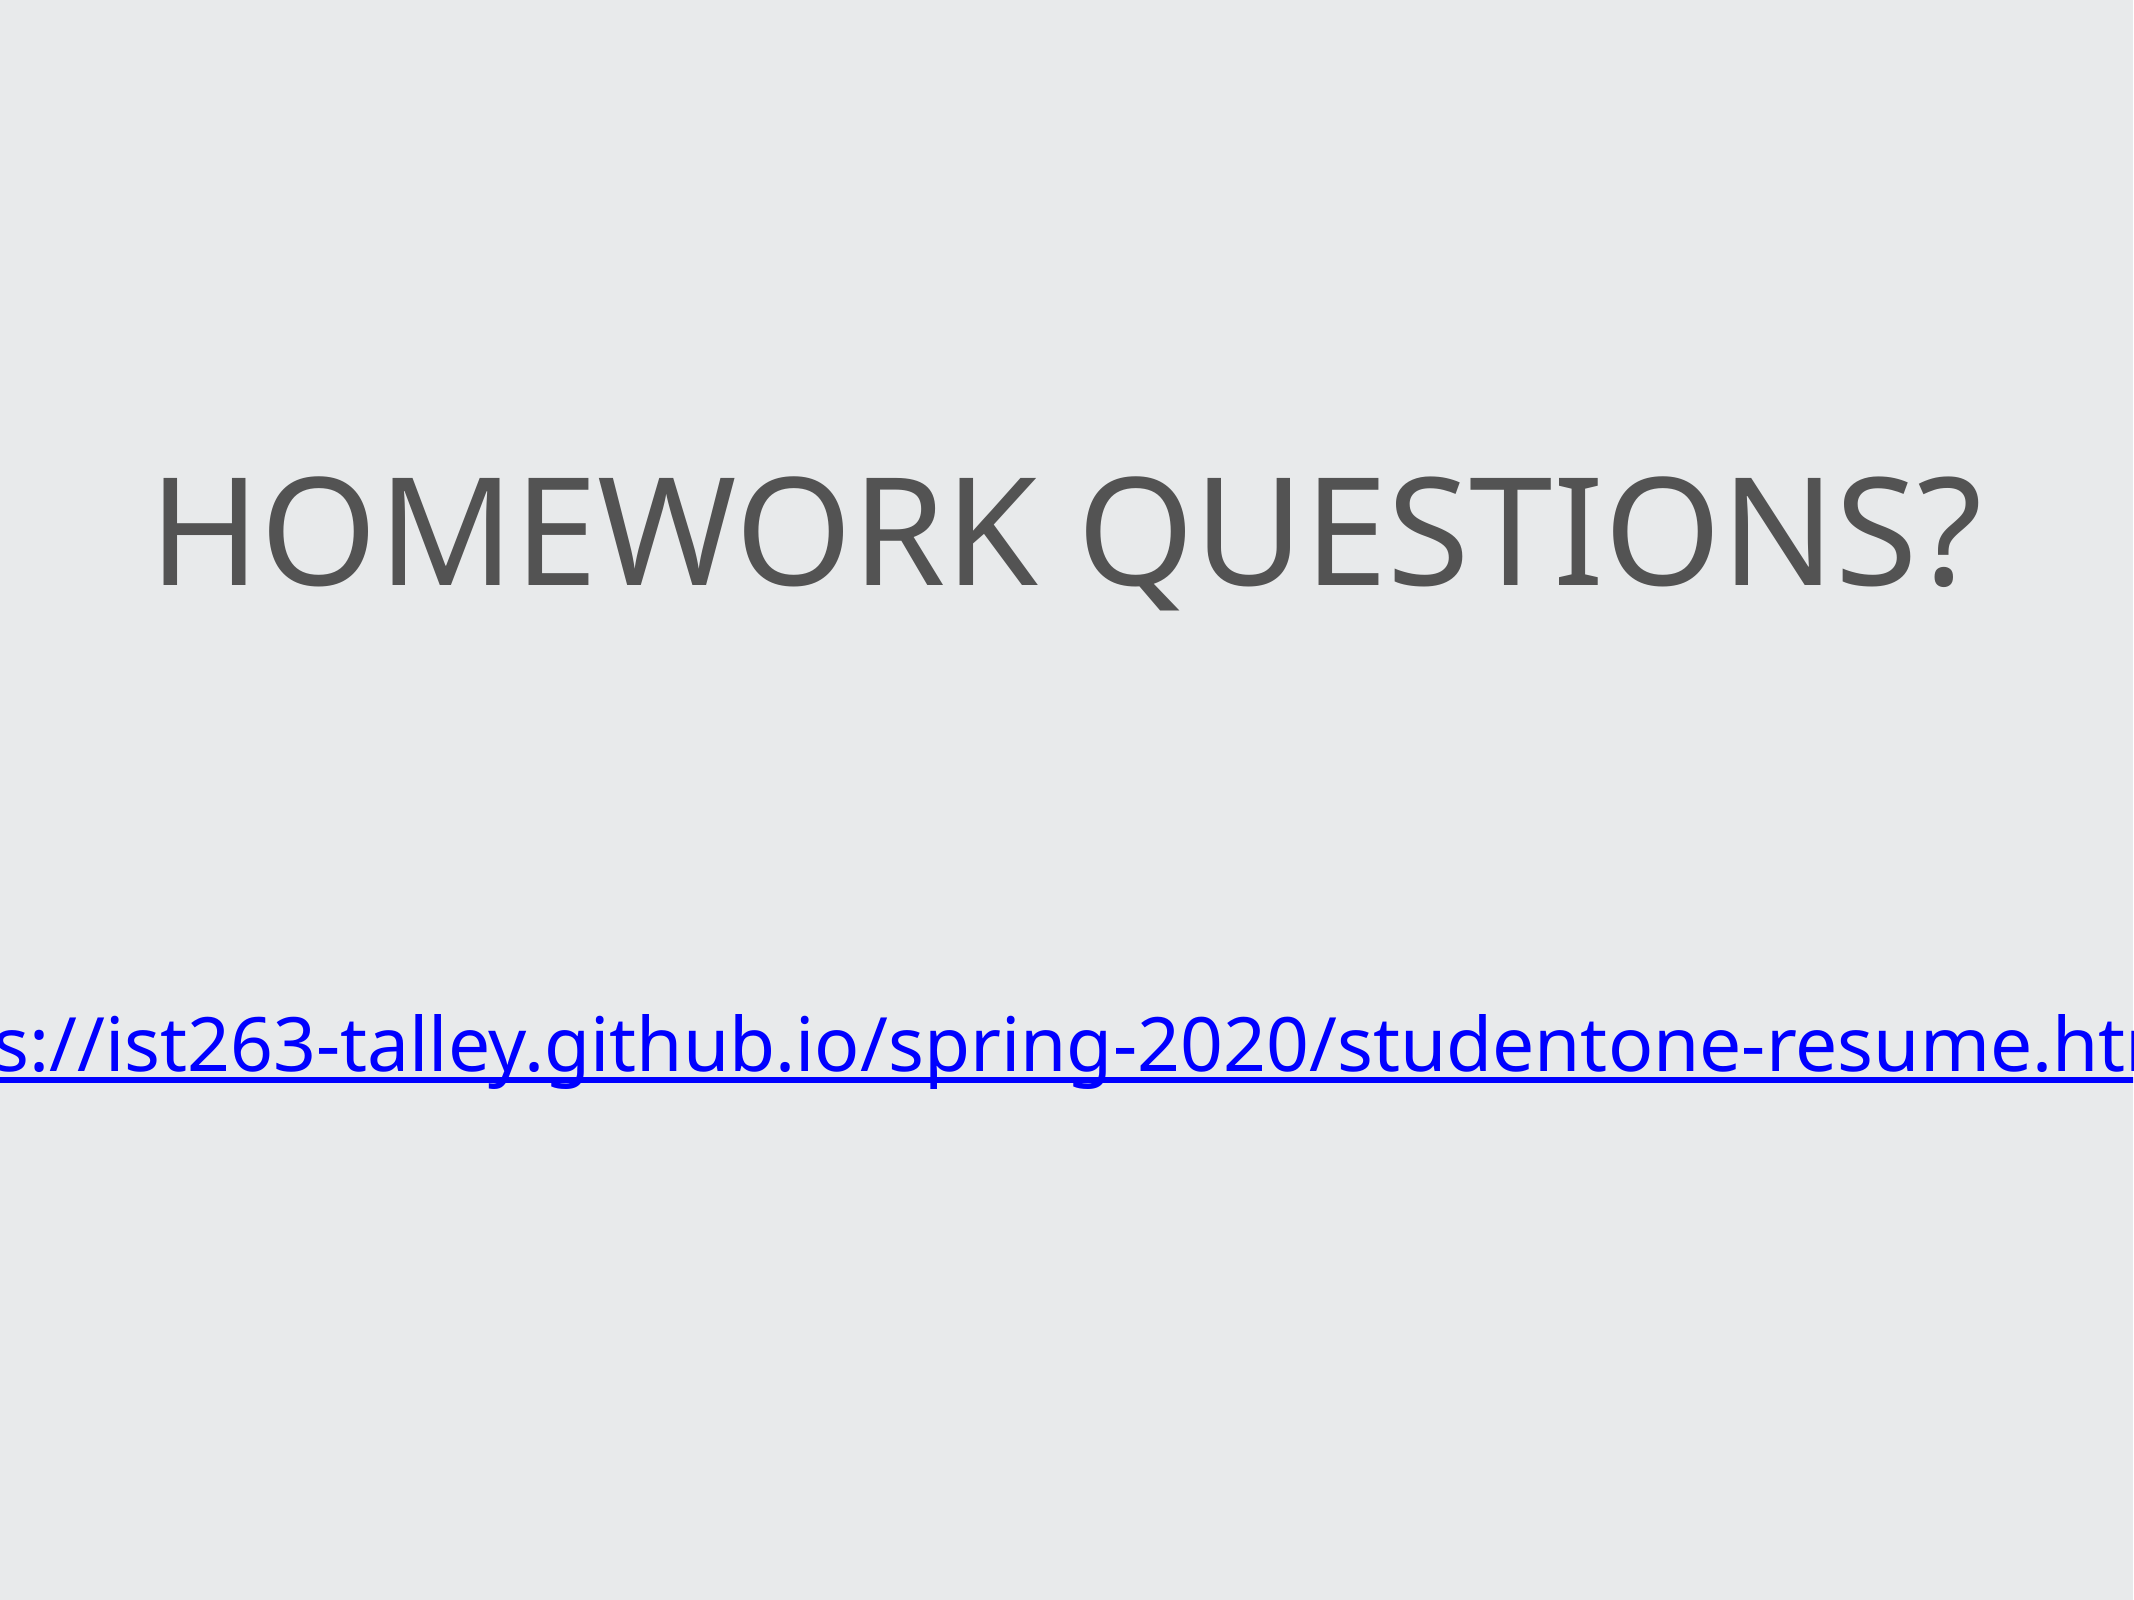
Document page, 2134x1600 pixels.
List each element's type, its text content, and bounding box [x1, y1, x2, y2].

text_box https://ist263-talley.github.io/spring-2020/studentone-resume.html [0, 988, 2134, 1108]
title Homework Questions? [57, 91, 2076, 625]
